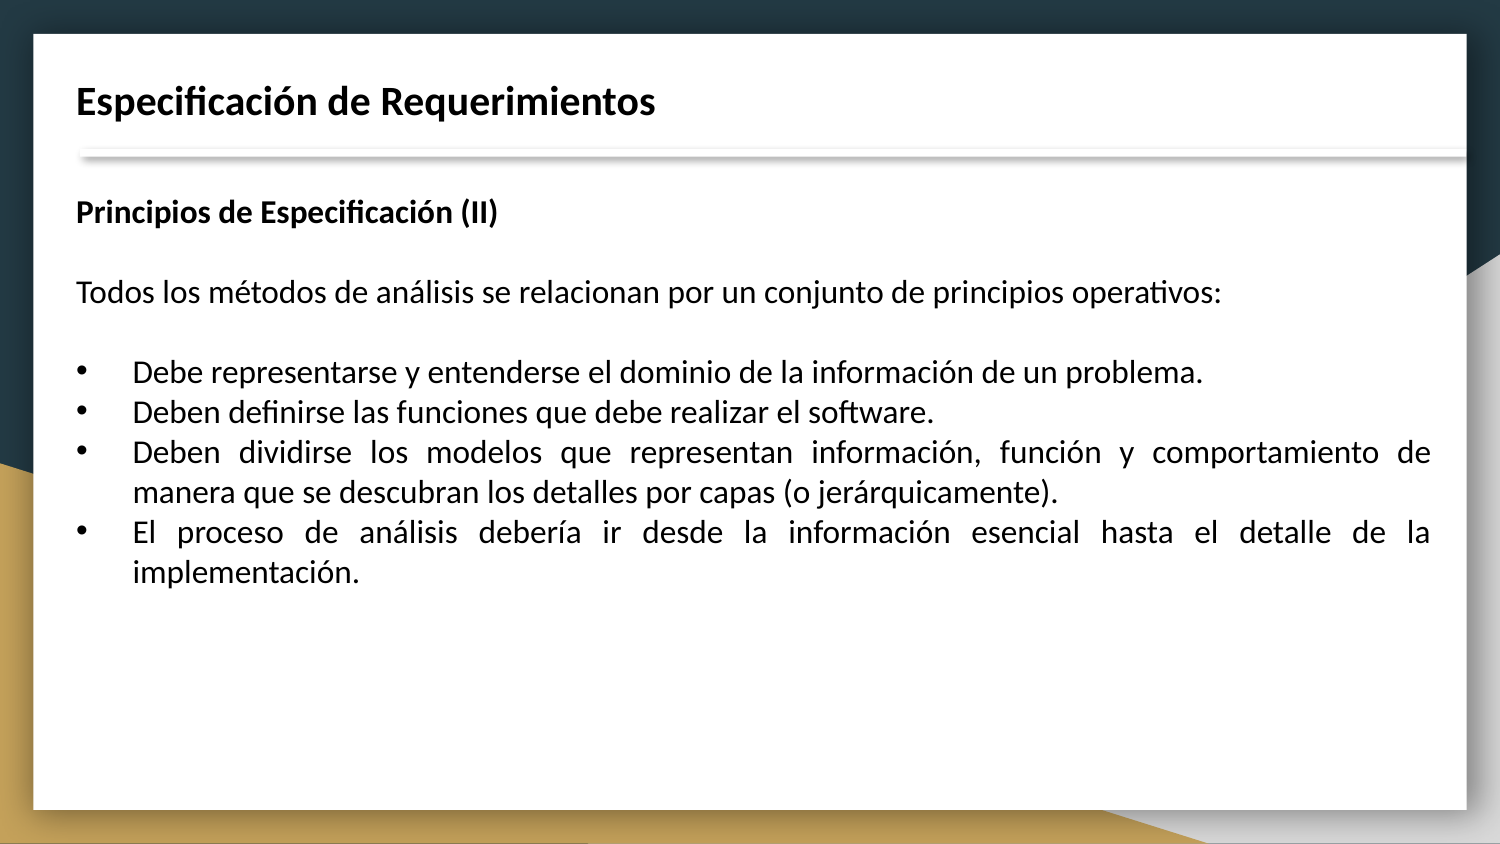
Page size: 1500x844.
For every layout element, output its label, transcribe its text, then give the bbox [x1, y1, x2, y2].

text_box [78, 147, 1468, 159]
text_box Especificación de Requerimientos [61, 66, 1359, 132]
text_box Principios de Especificación (II) Todos los métodos de análisis se relacionan por un conjunto de principios operativos: Debe representarse y entenderse el dominio de la información de un problema. Deben definirse las funciones que debe realizar el software. Deben dividirse los modelos que representan información, función y comportamiento de manera que se descubran los detalles por capas (o jerárquicamente). El proceso de análisis debería ir desde la información esencial hasta el detalle de la implementación. [61, 183, 1448, 638]
